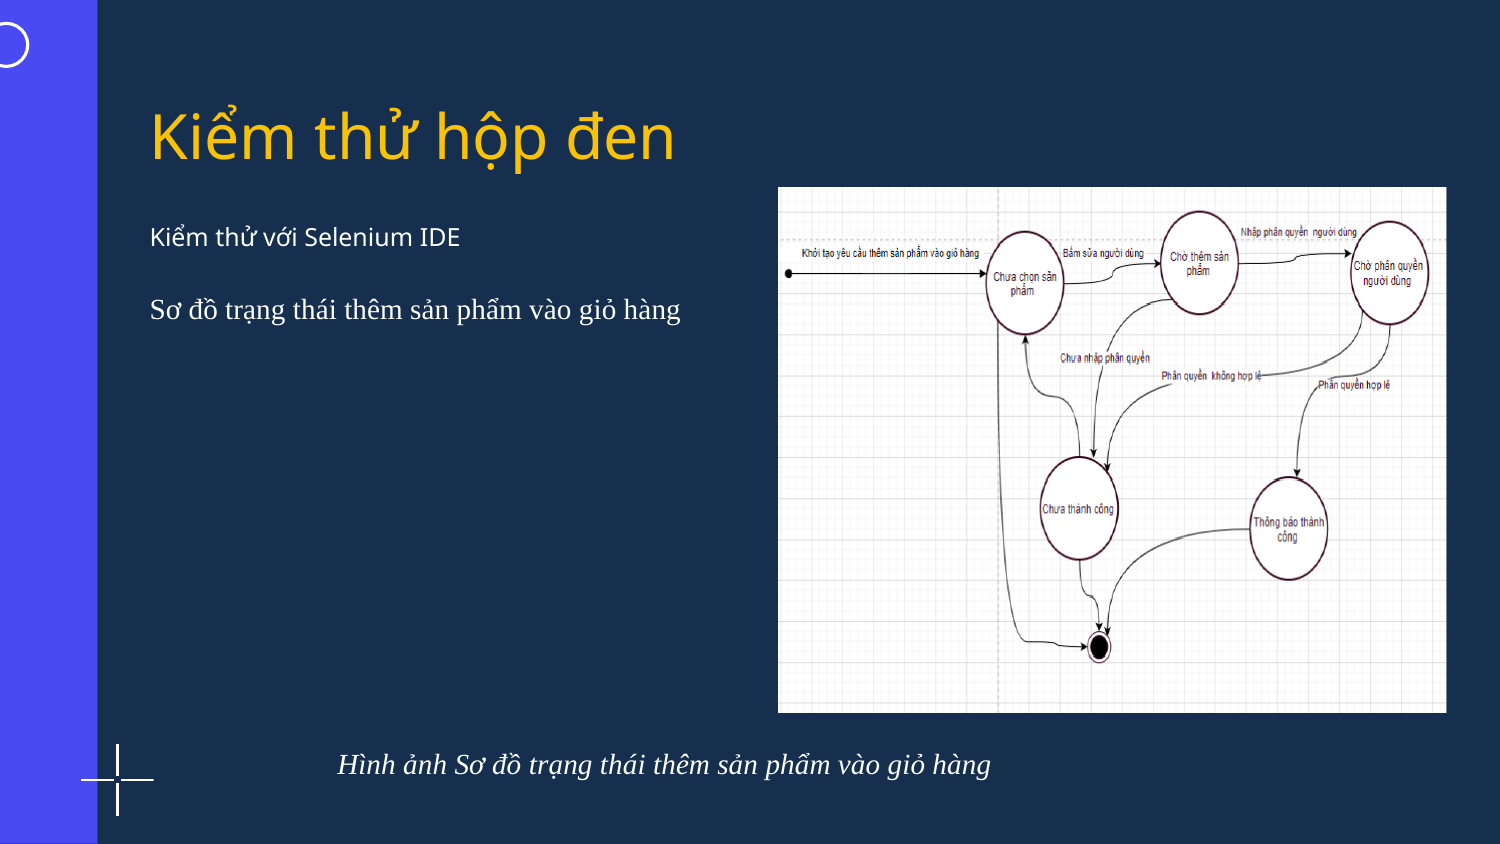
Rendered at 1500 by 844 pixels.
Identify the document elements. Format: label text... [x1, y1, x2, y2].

text_box Kiểm thử với Selenium IDE [134, 206, 773, 266]
picture [778, 186, 1447, 715]
title Kiểm thử hộp đen [134, 82, 1353, 188]
text_box Hình ảnh Sơ đồ trạng thái thêm sản phẩm vào giỏ hàng [322, 730, 1297, 796]
text_box Sơ đồ trạng thái thêm sản phẩm vào giỏ hàng [134, 275, 773, 341]
